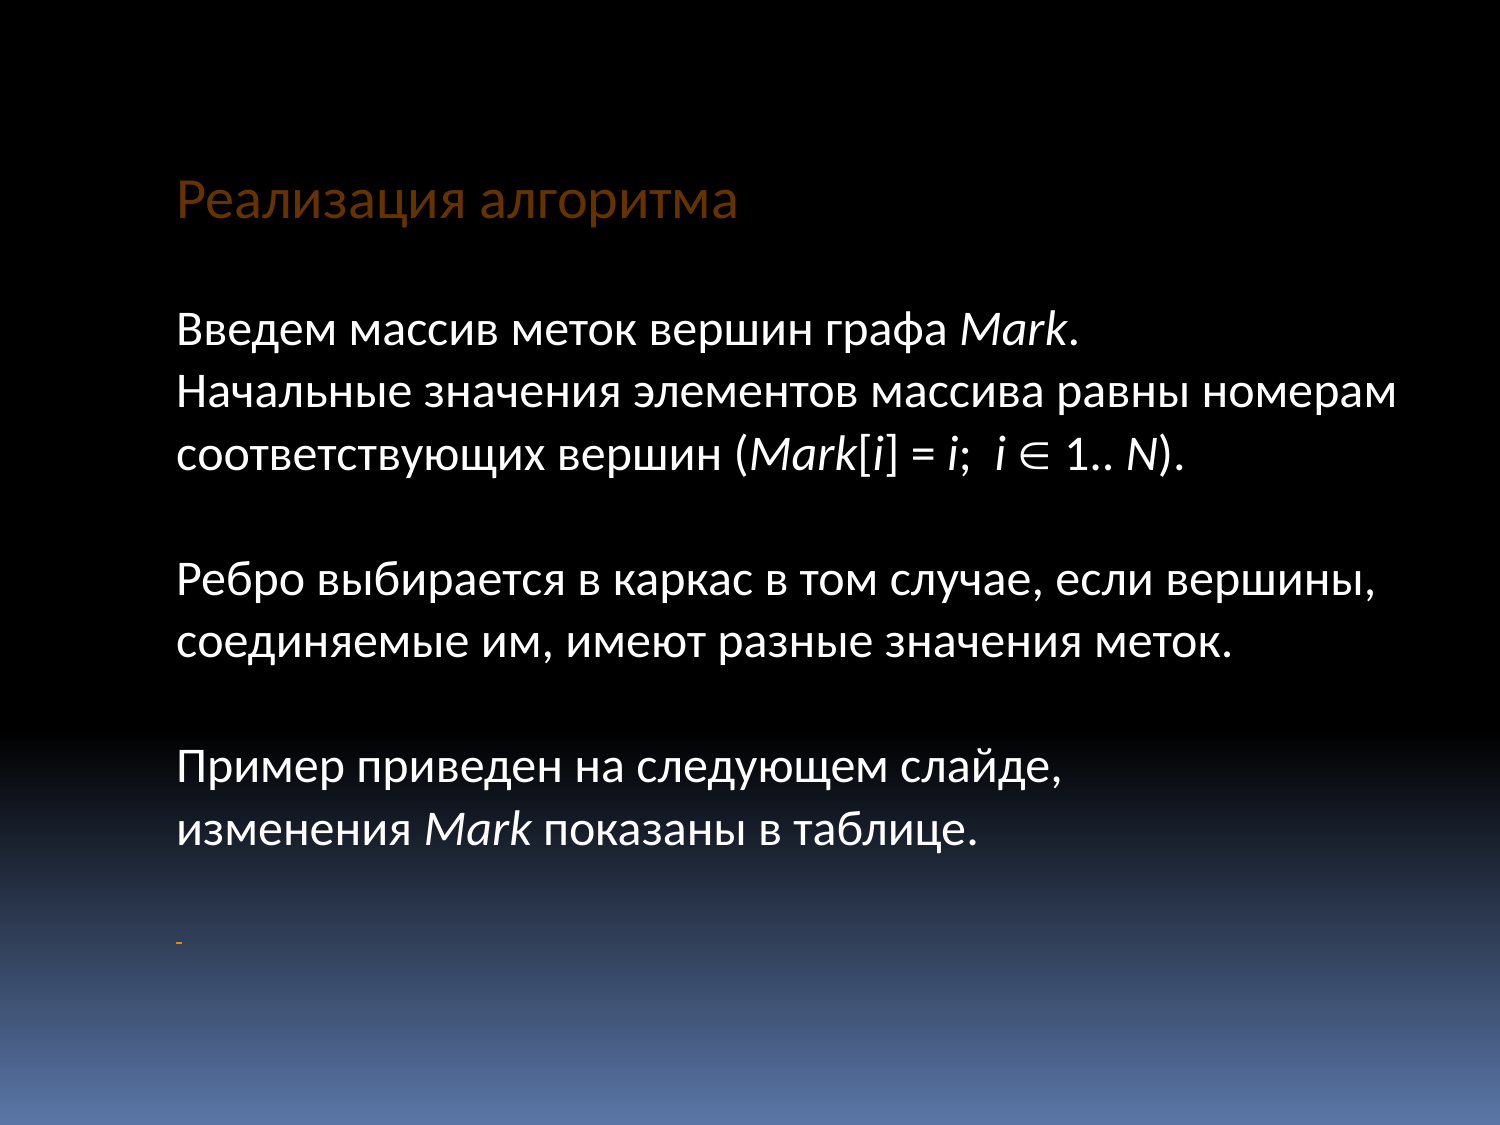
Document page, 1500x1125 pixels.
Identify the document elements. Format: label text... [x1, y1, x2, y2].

list Реализация алгоритма Введем массив меток вершин графа Mark. Начальные значения элементов массива равны номерам соответствующих вершин (Mark[i] = i; i  1.. N). Ребро выбирается в каркас в том случае, если вершины, соединяемые им, имеют разные значения меток. Пример приведен на следующем слайде, изменения Mark показаны в таблице. [150, 101, 1500, 1047]
